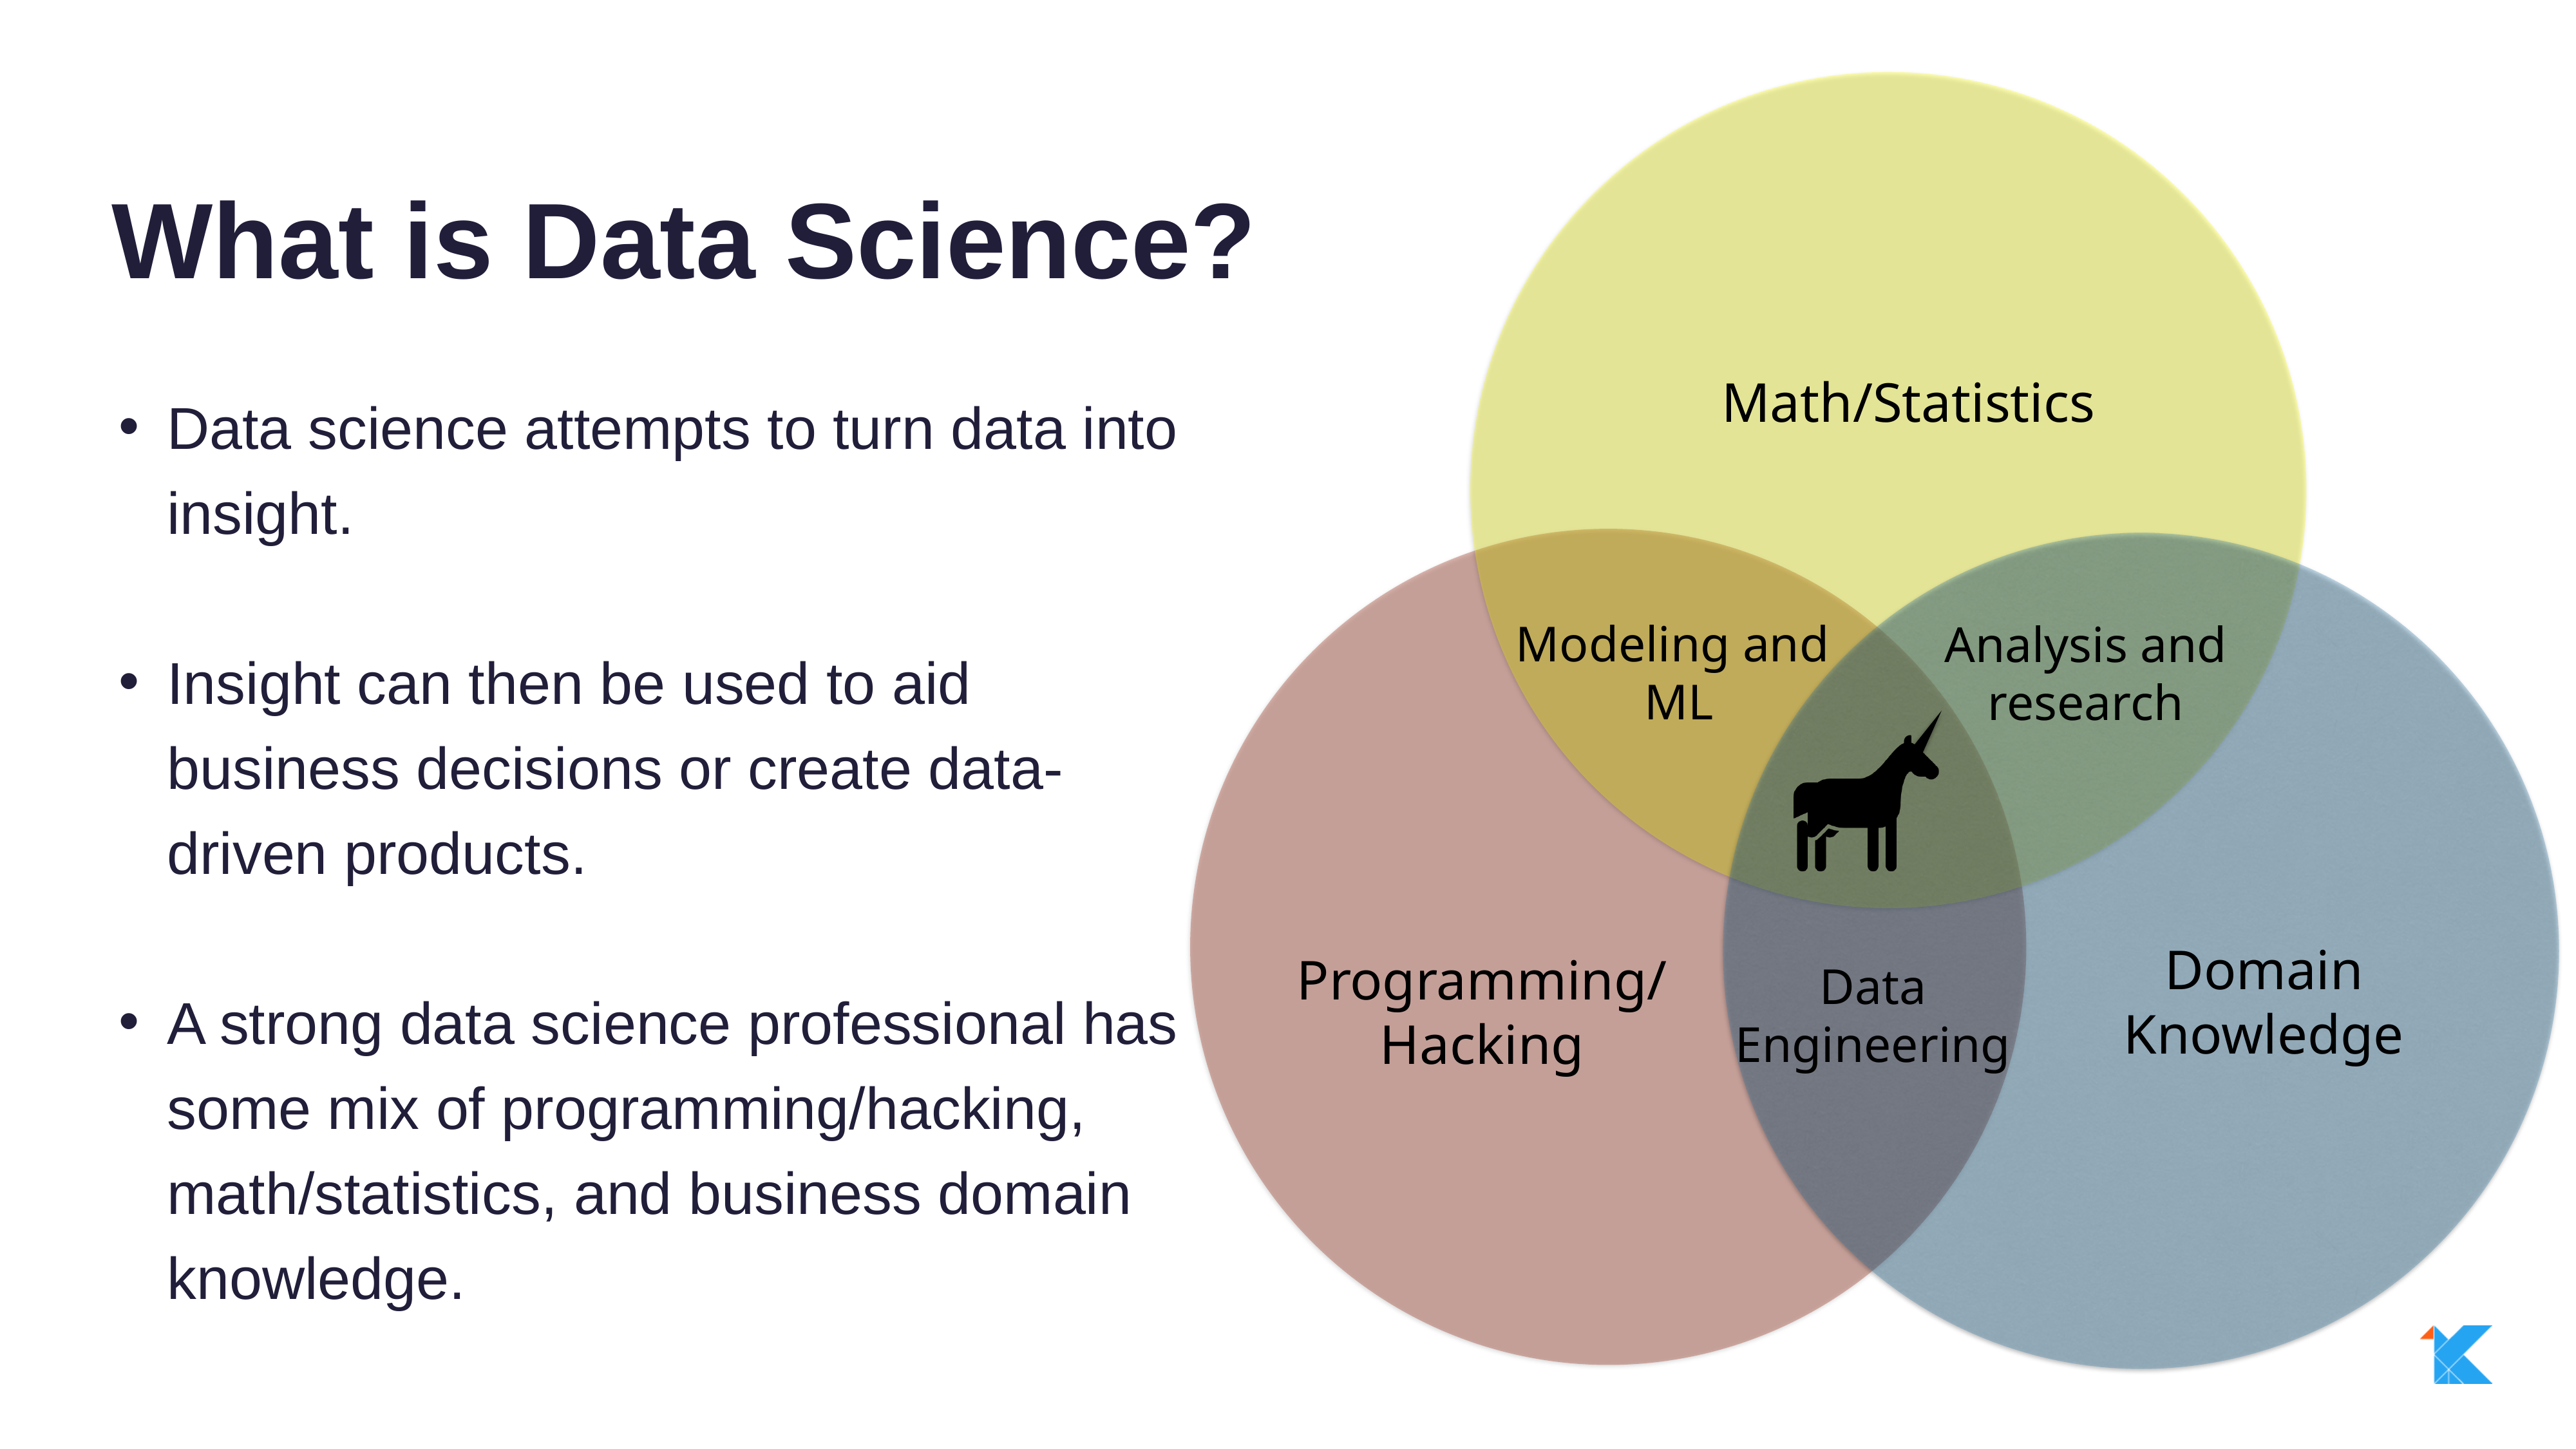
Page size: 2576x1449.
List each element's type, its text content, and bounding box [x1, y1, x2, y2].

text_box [1189, 71, 2559, 1369]
list What is Data Science? [106, 101, 1186, 308]
picture [2420, 1369, 2492, 1384]
text_box Data science attempts to turn data into insight. Insight can then be used to aid business decisions or create data-driven products. A strong data science professional has some mix of programming/hacking, math/statistics, and business domain knowledge. [113, 370, 1187, 1369]
